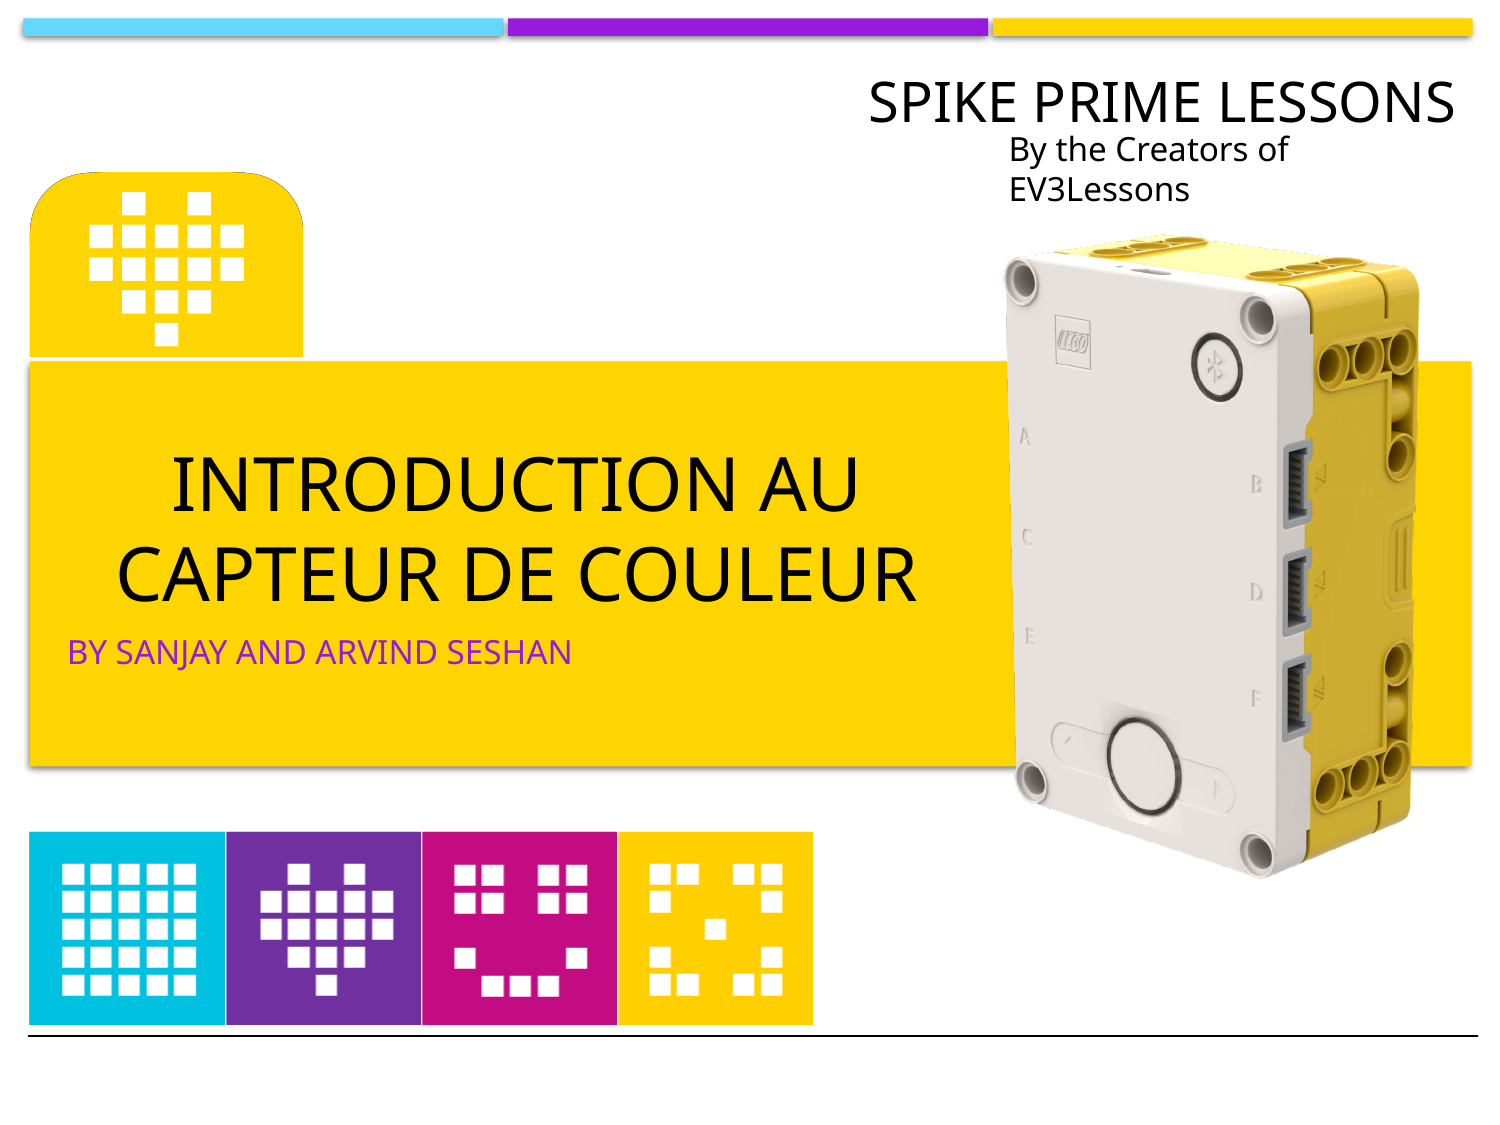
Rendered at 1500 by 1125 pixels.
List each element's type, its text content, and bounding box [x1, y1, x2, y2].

picture [29, 830, 813, 1025]
picture [29, 172, 304, 357]
title Introduction au capteur de couleur [39, 377, 994, 625]
subtitle BY SANJAY AND ARVIND SESHAN [51, 623, 994, 721]
picture [993, 221, 1433, 890]
